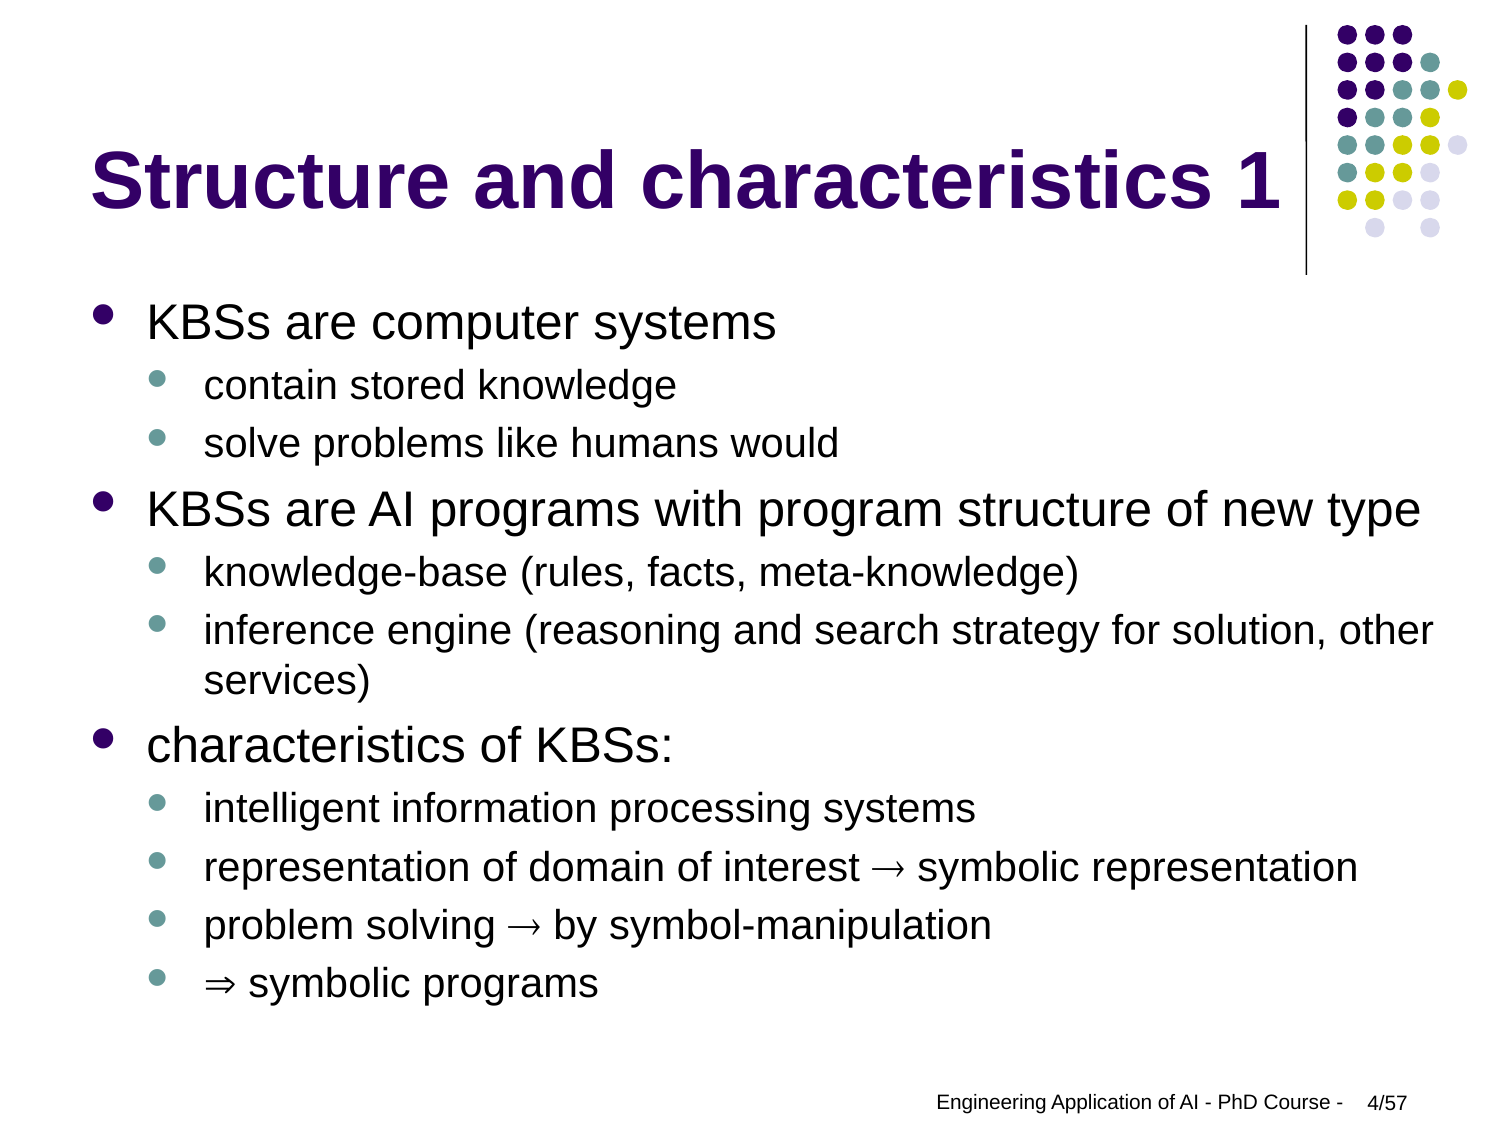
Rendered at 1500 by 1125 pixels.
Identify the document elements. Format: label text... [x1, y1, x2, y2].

footer Engineering Application of AI - PhD Course - [855, 1080, 1365, 1125]
slide_number 4/57 [1352, 1082, 1448, 1125]
list KBSs are computer systems contain stored knowledge solve problems like humans would KBSs are AI programs with program structure of new type knowledge-base (rules, facts, meta-knowledge) inference engine (reasoning and search strategy for solution, other services) characteristics of KBSs: intelligent information processing systems representation of domain of interest  symbolic representation problem solving  by symbol-manipulation  symbolic programs [74, 281, 1500, 1006]
title Structure and characteristics 1 [74, 19, 1313, 233]
